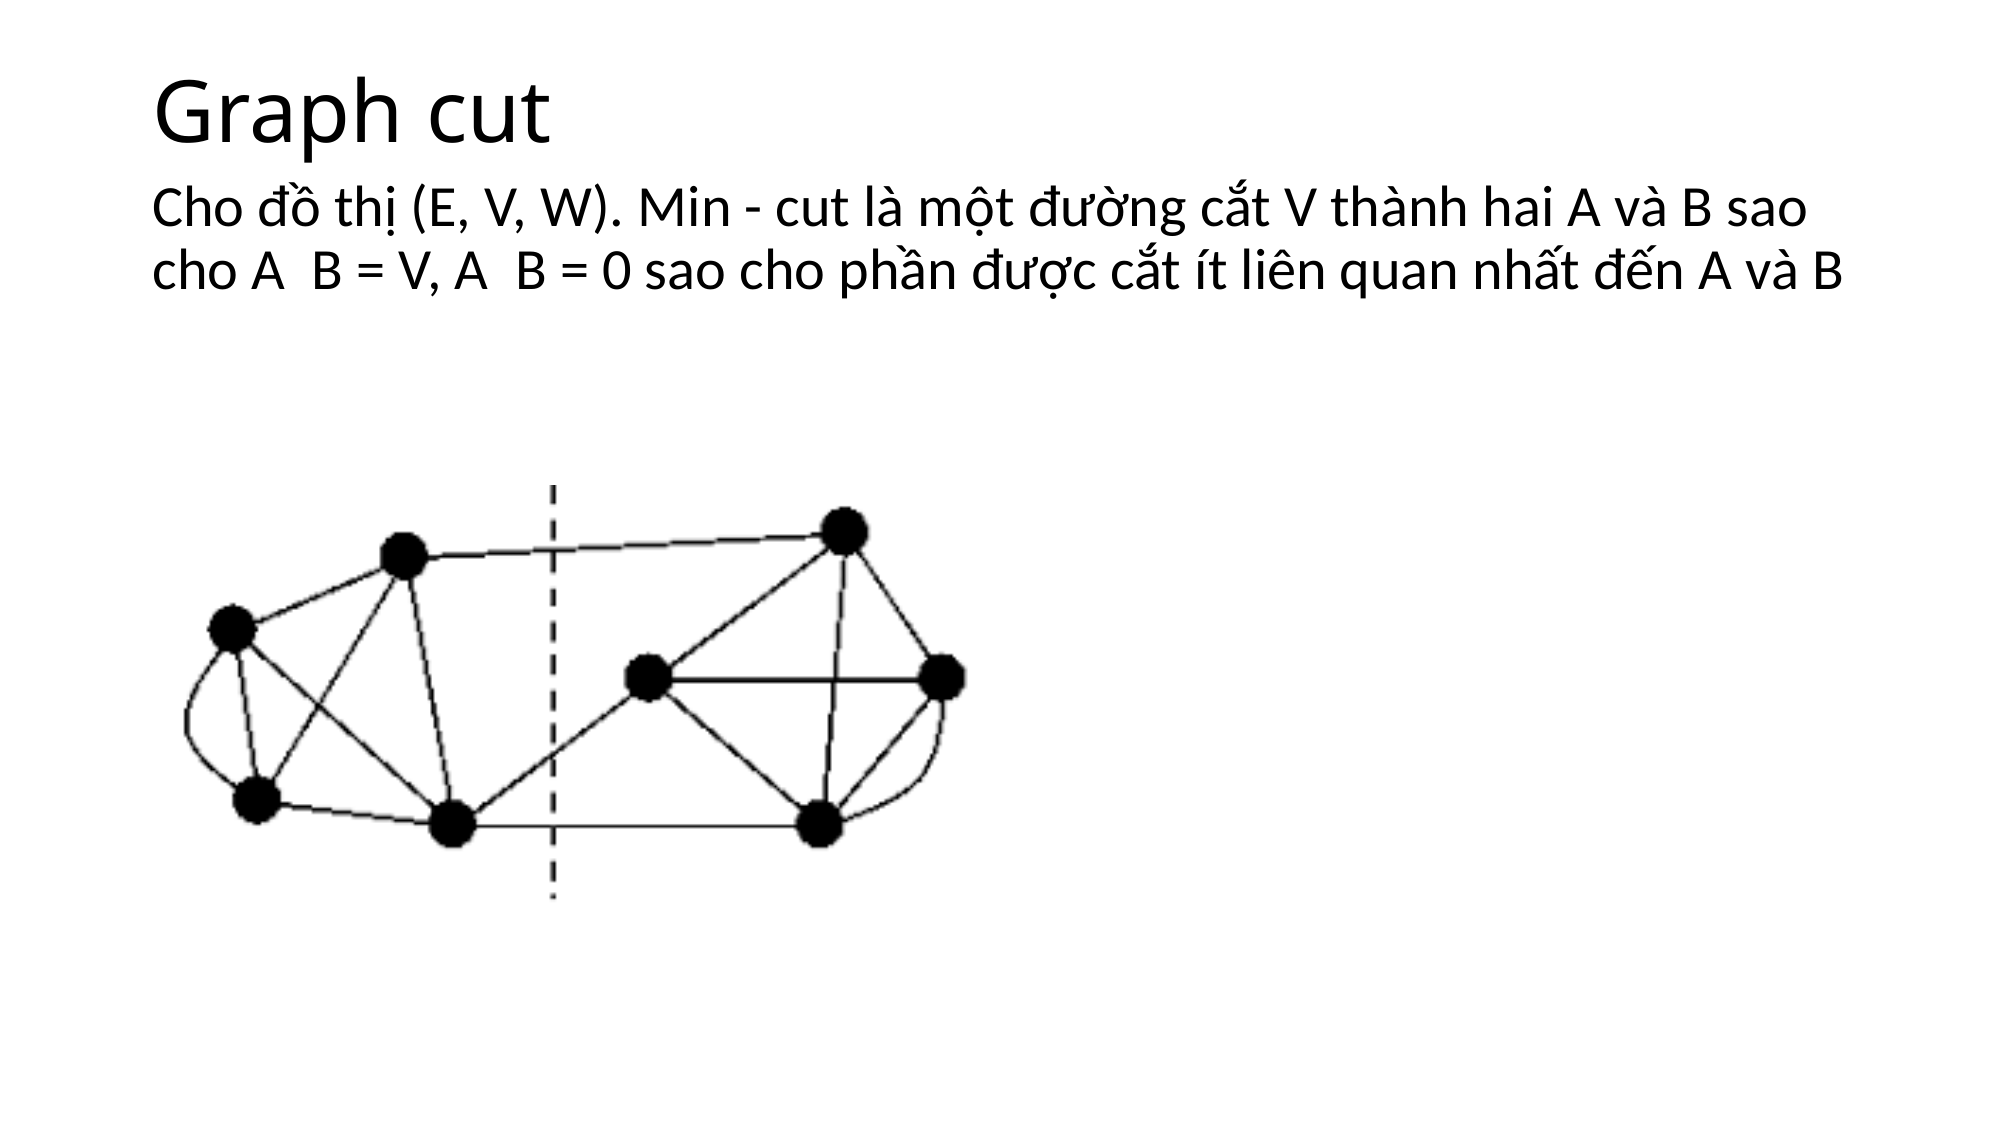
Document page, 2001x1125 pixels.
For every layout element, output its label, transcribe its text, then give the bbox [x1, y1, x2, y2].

picture [137, 485, 1053, 928]
title Graph cut [137, 59, 1863, 169]
